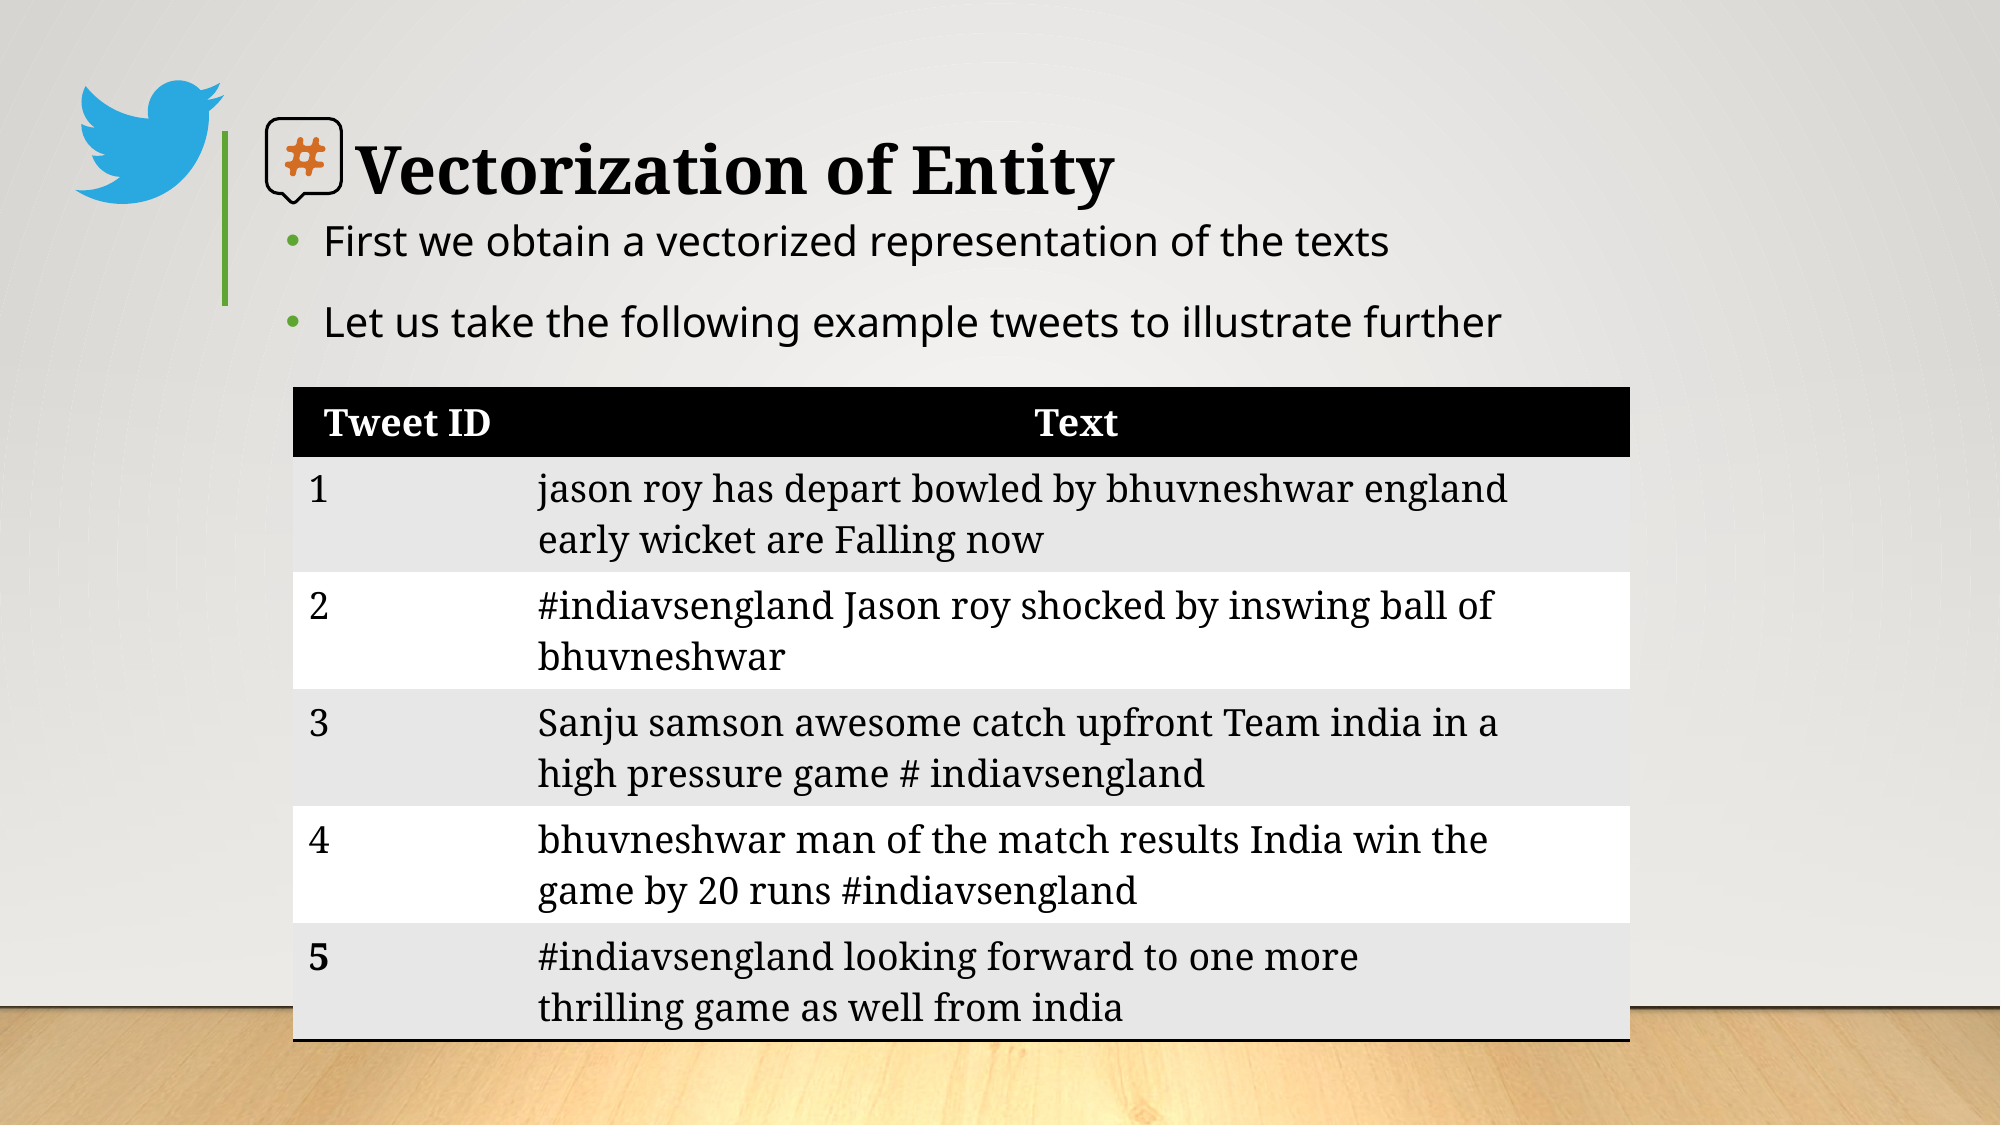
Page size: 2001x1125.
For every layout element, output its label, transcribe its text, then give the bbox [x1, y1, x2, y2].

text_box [255, 108, 352, 205]
table_cell 3 [293, 689, 523, 806]
table_header Tweet ID [293, 391, 523, 453]
table_cell #indiavsengland looking forward to one more thrilling game as well from india [523, 923, 1630, 1039]
table_cell Sanju samson awesome catch upfront Team india in a high pressure game # indiavsengland [523, 689, 1630, 806]
picture [0, 1006, 2000, 1125]
table_cell bhuvneshwar man of the match results India win the game by 20 runs #indiavsengland [523, 806, 1630, 923]
table_cell jason roy has depart bowled by bhuvneshwar england early wicket are Falling now [523, 457, 1630, 572]
text_box [75, 80, 225, 204]
title Vectorization of Entity [237, 124, 1799, 217]
table_cell 4 [293, 806, 523, 923]
table_cell 1 [293, 457, 523, 572]
table_cell #indiavsengland Jason roy shocked by inswing ball of bhuvneshwar [523, 572, 1630, 689]
list First we obtain a vectorized representation of the texts Let us take the following example tweets to illustrate further [270, 126, 1833, 853]
table_cell 5 [293, 923, 523, 1039]
table_cell 2 [293, 572, 523, 689]
table_header Text [523, 391, 1630, 453]
